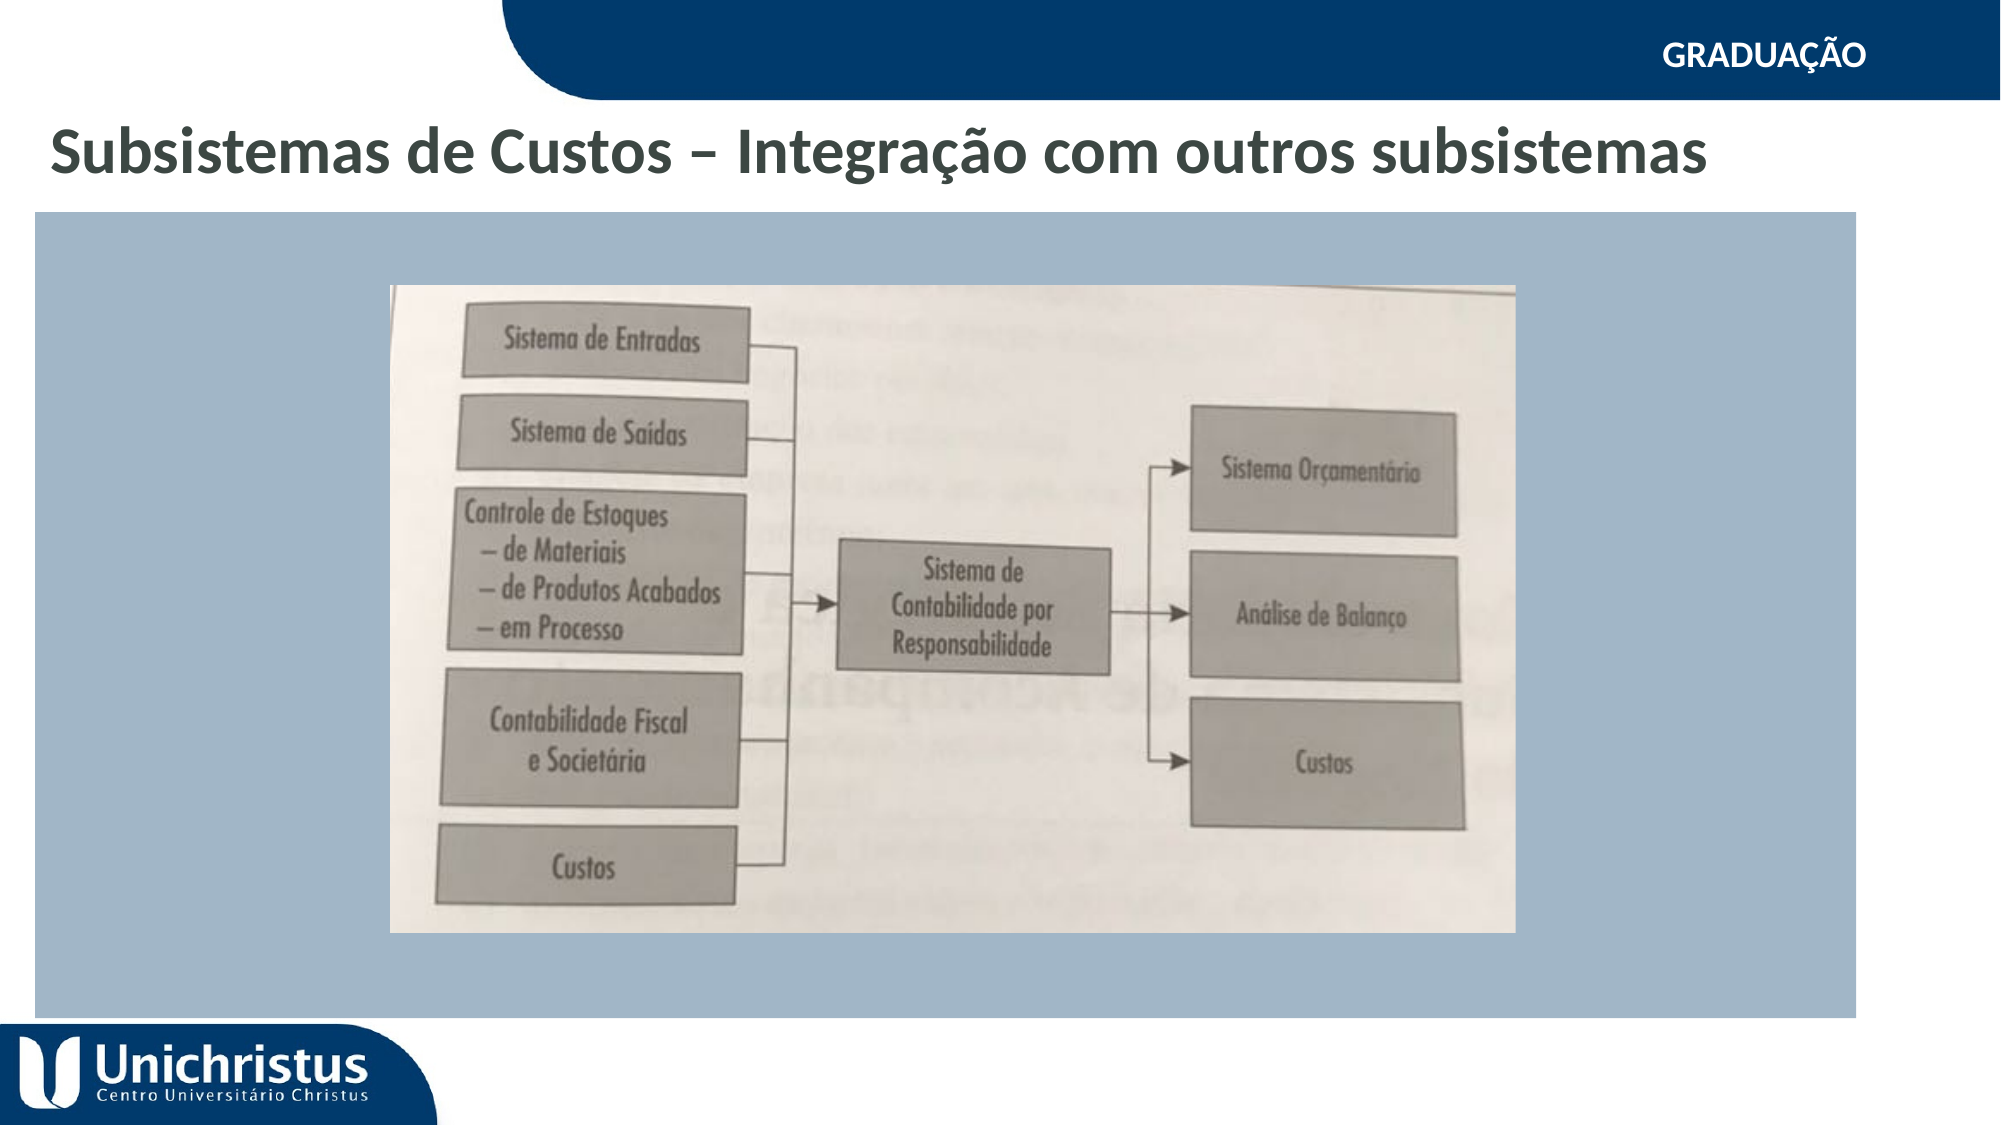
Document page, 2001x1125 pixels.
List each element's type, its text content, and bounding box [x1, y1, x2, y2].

text_box [35, 212, 1857, 1019]
picture [0, 0, 2001, 1125]
text_box GRADUAÇÃO [1544, 22, 1985, 83]
text_box Subsistemas de Custos – Integração com outros subsistemas [35, 99, 1739, 195]
